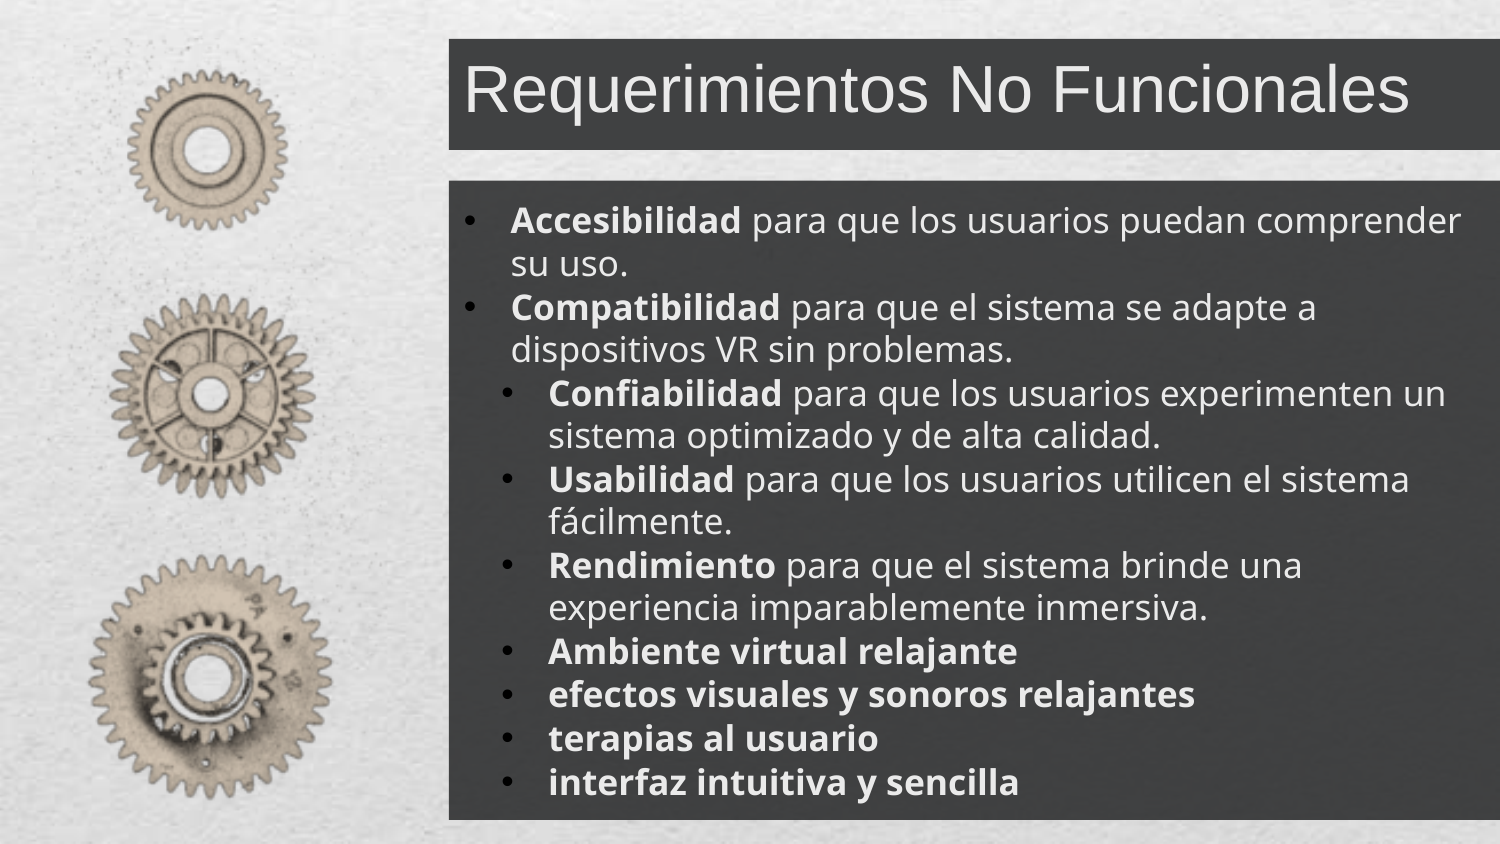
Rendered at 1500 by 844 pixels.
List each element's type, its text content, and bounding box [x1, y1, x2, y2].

list Accesibilidad para que los usuarios puedan comprender su uso. Compatibilidad para que el sistema se adapte a dispositivos VR sin problemas. Confiabilidad para que los usuarios experimenten un sistema optimizado y de alta calidad. Usabilidad para que los usuarios utilicen el sistema fácilmente. Rendimiento para que el sistema brinde una experiencia imparablemente inmersiva. Ambiente virtual relajante efectos visuales y sonoros relajantes terapias al usuario interfaz intuitiva y sencilla [448, 180, 1500, 820]
picture [0, 0, 1500, 844]
text_box Requerimientos No Funcionales [448, 38, 1500, 150]
